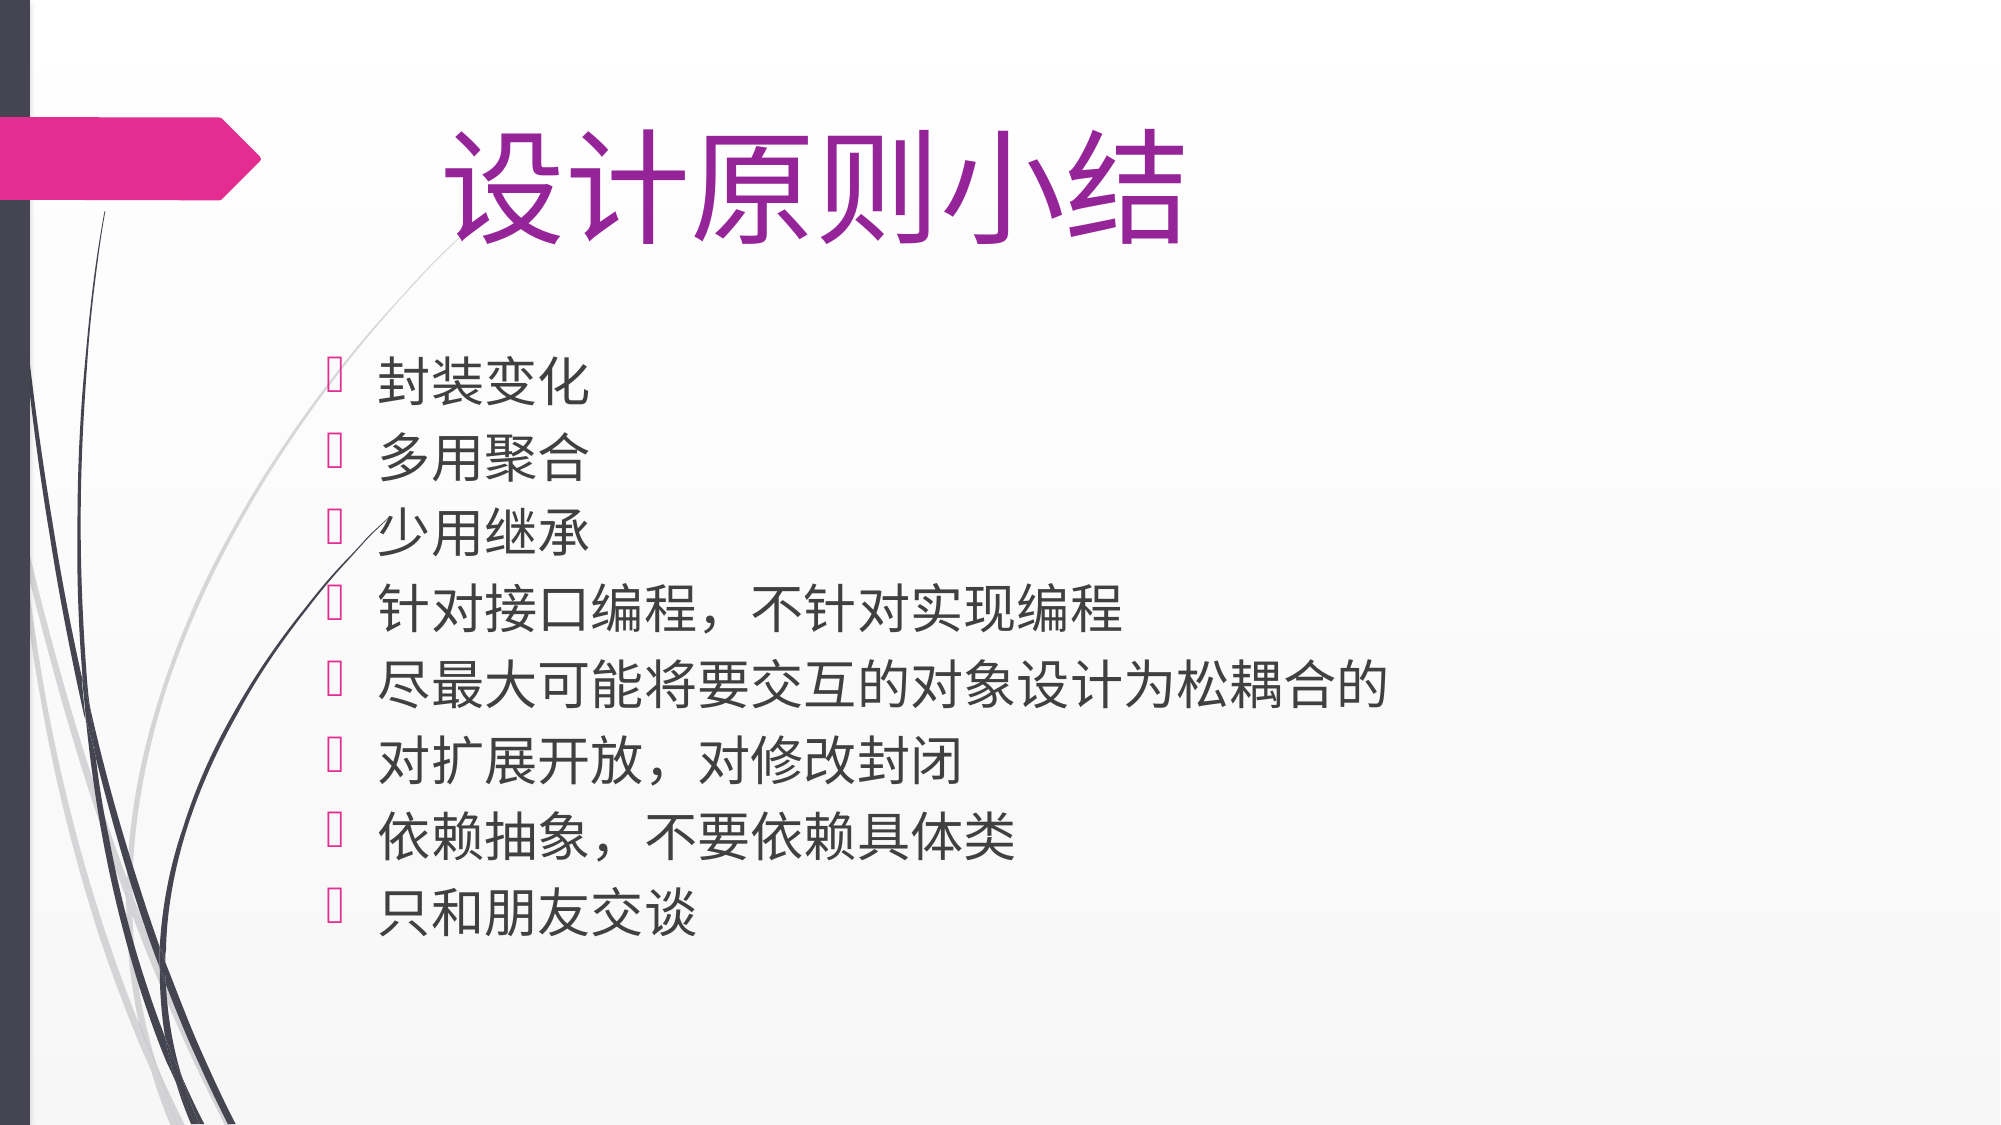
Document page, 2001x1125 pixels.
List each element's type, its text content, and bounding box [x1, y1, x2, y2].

list 封装变化 多用聚合 少用继承 针对接⼝编程，不针对实现编程 尽最⼤可能将要交互的对象设计为松耦合的 对扩展开放，对修改封闭 依赖抽象，不要依赖具体类 只和朋友交谈 [310, 340, 1774, 961]
title 设计原则小结 [425, 102, 1888, 313]
